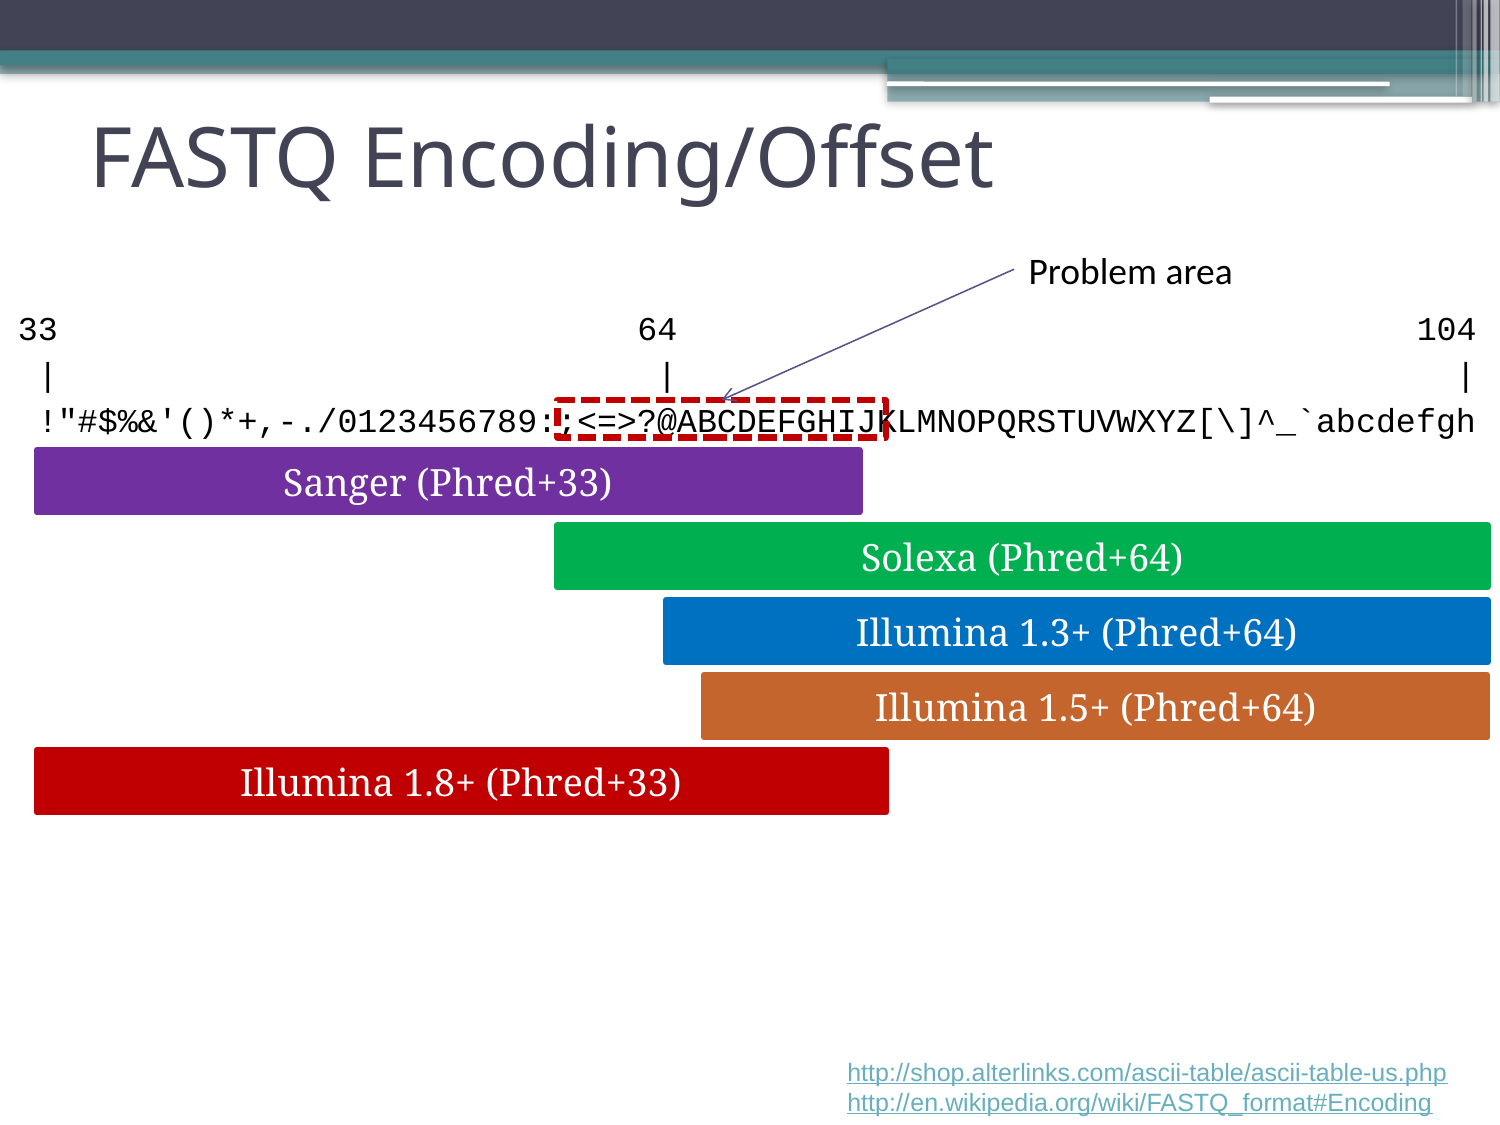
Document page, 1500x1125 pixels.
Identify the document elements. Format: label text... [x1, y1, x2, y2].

text_box Sanger (Phred+33) [35, 448, 861, 514]
text_box 33 64 104 | | | !"#$%&'()*+,-./0123456789:;<=>?@ABCDEFGHIJKLMNOPQRSTUVWXYZ[\]^_`abcdefgh [0, 299, 1500, 1079]
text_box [721, 269, 1015, 401]
text_box [556, 398, 887, 439]
text_box Problem area [1014, 239, 1372, 300]
text_box Illumina 1.8+ (Phred+33) [35, 748, 887, 814]
text_box Illumina 1.5+ (Phred+64) [702, 673, 1489, 739]
title FASTQ Encoding/Offset [75, 66, 1425, 242]
text_box http://shop.alterlinks.com/ascii-table/ascii-table-us.php http://en.wikipedia.org/wiki/FASTQ_format#Encoding [832, 1049, 1500, 1124]
text_box Illumina 1.3+ (Phred+64) [665, 598, 1489, 664]
text_box Solexa (Phred+64) [556, 523, 1489, 589]
